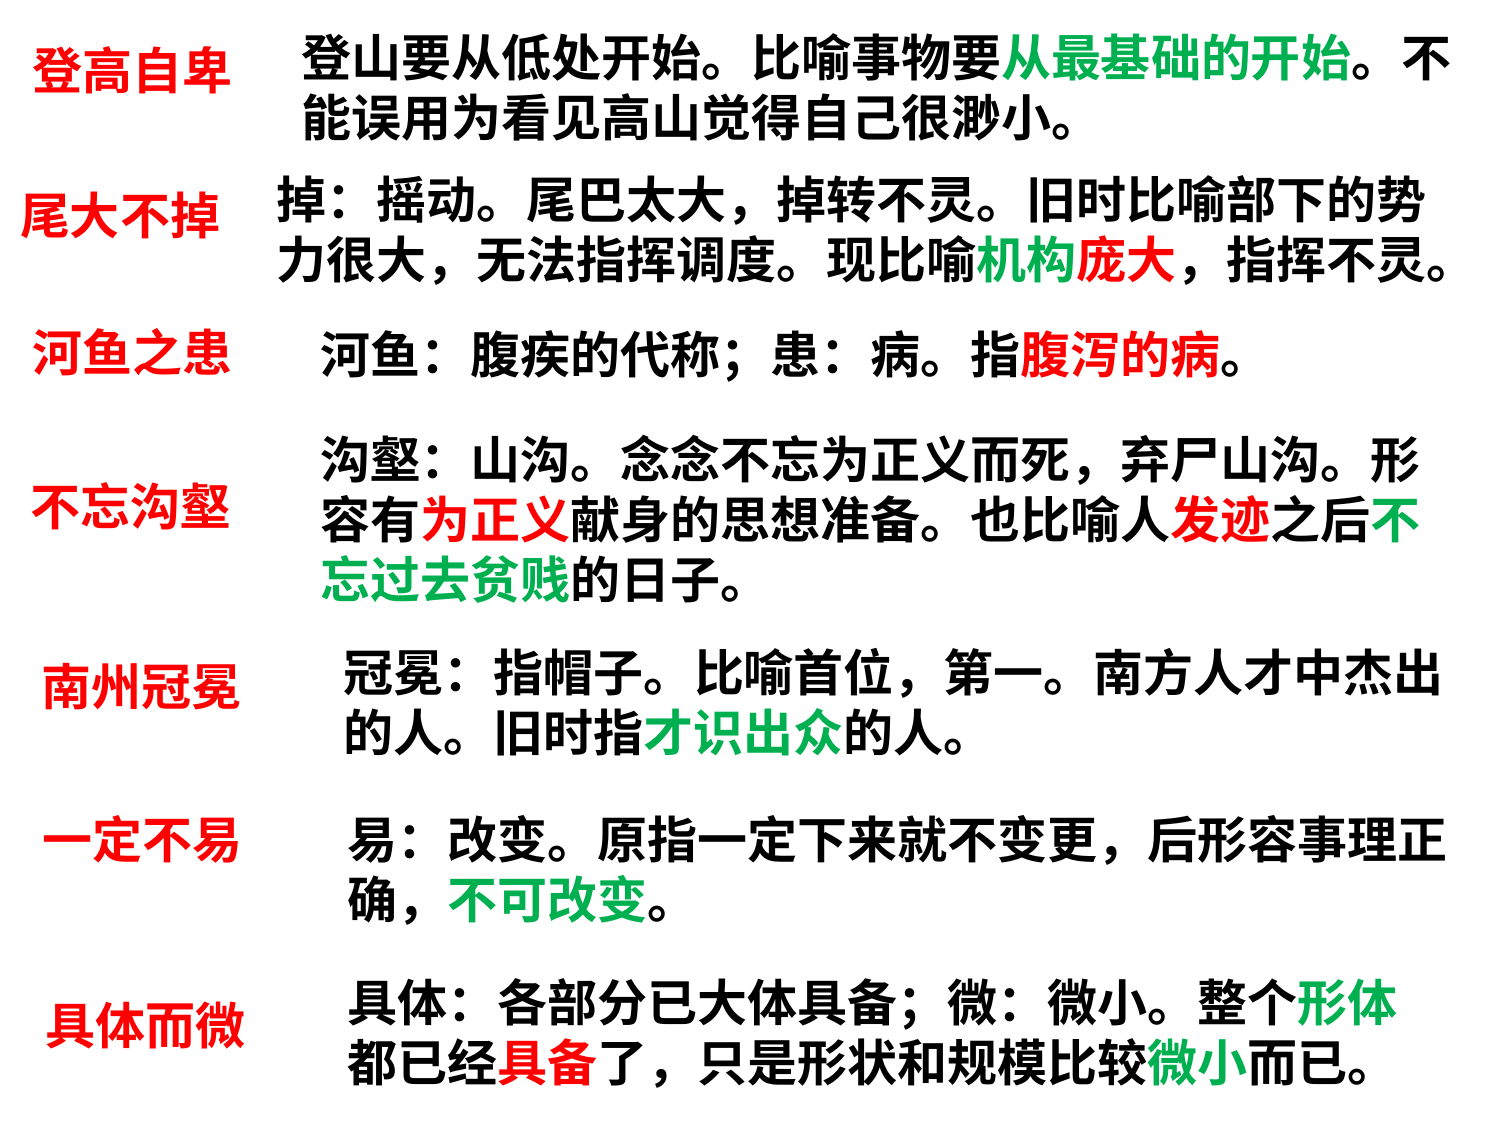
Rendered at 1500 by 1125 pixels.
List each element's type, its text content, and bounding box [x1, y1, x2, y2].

text_box 具体：各部分已大体具备；微：微小。整个形体都已经具备了，只是形状和规模比较微小而已。 [332, 964, 1454, 1099]
text_box 一定不易 [28, 801, 258, 876]
text_box 登山要从低处开始。比喻事物要从最基础的开始。不能误用为看见高山觉得自己很渺小。 [286, 18, 1473, 160]
text_box 河鱼之患 [17, 314, 248, 390]
text_box 沟壑：山沟。念念不忘为正义而死，弃尸山沟。形容有为正义献身的思想准备。也比喻人发迹之后不忘过去贫贱的日子。 [305, 420, 1454, 616]
text_box 掉：摇动。尾巴太大，掉转不灵。旧时比喻部下的势力很大，无法指挥调度。现比喻机构庞大，指挥不灵。 [261, 160, 1473, 296]
text_box 登高自卑 [17, 32, 248, 108]
text_box 尾大不掉 [5, 177, 236, 253]
text_box 南州冠冕 [27, 647, 257, 723]
text_box 易：改变。原指一定下来就不变更，后形容事理正确，不可改变。 [332, 800, 1467, 936]
text_box 不忘沟壑 [15, 467, 246, 543]
text_box 河鱼：腹疾的代称；患：病。指腹泻的病。 [306, 315, 1286, 391]
text_box 具体而微 [30, 987, 261, 1063]
text_box 冠冕：指帽子。比喻首位，第一。南方人才中杰出的人。旧时指才识出众的人。 [329, 634, 1464, 769]
